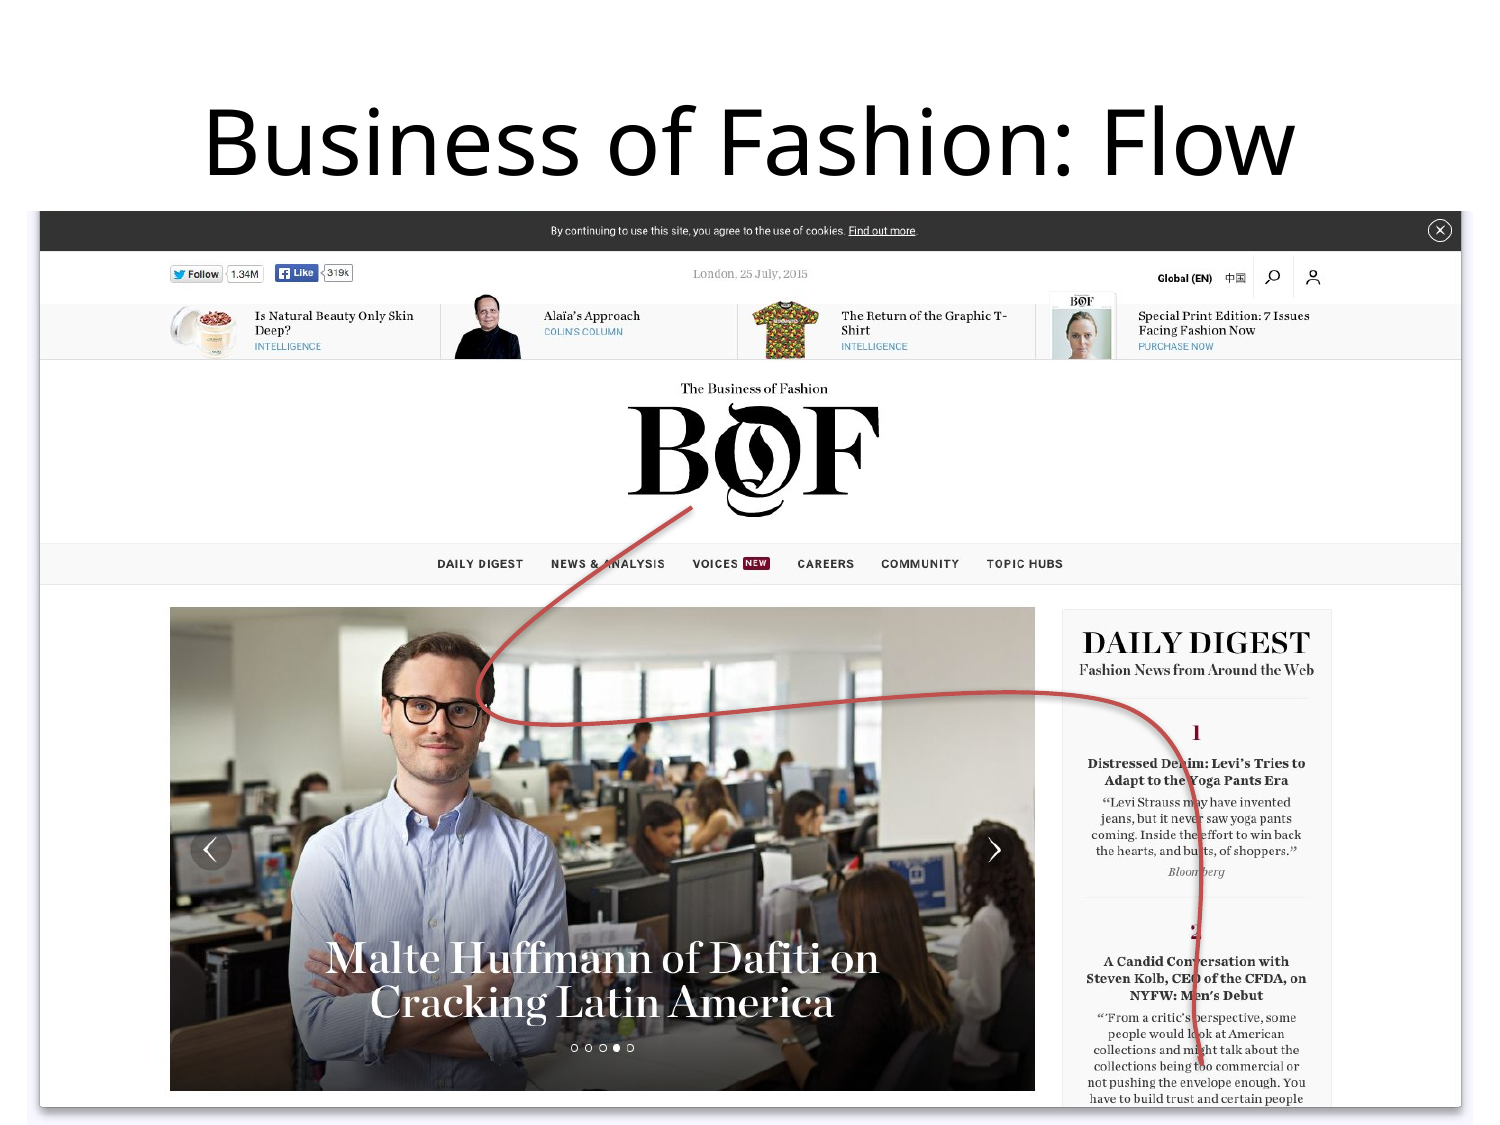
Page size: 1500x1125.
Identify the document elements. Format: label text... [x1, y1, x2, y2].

title Business of Fashion: Flow [75, 45, 1425, 209]
picture [26, 210, 1473, 1125]
